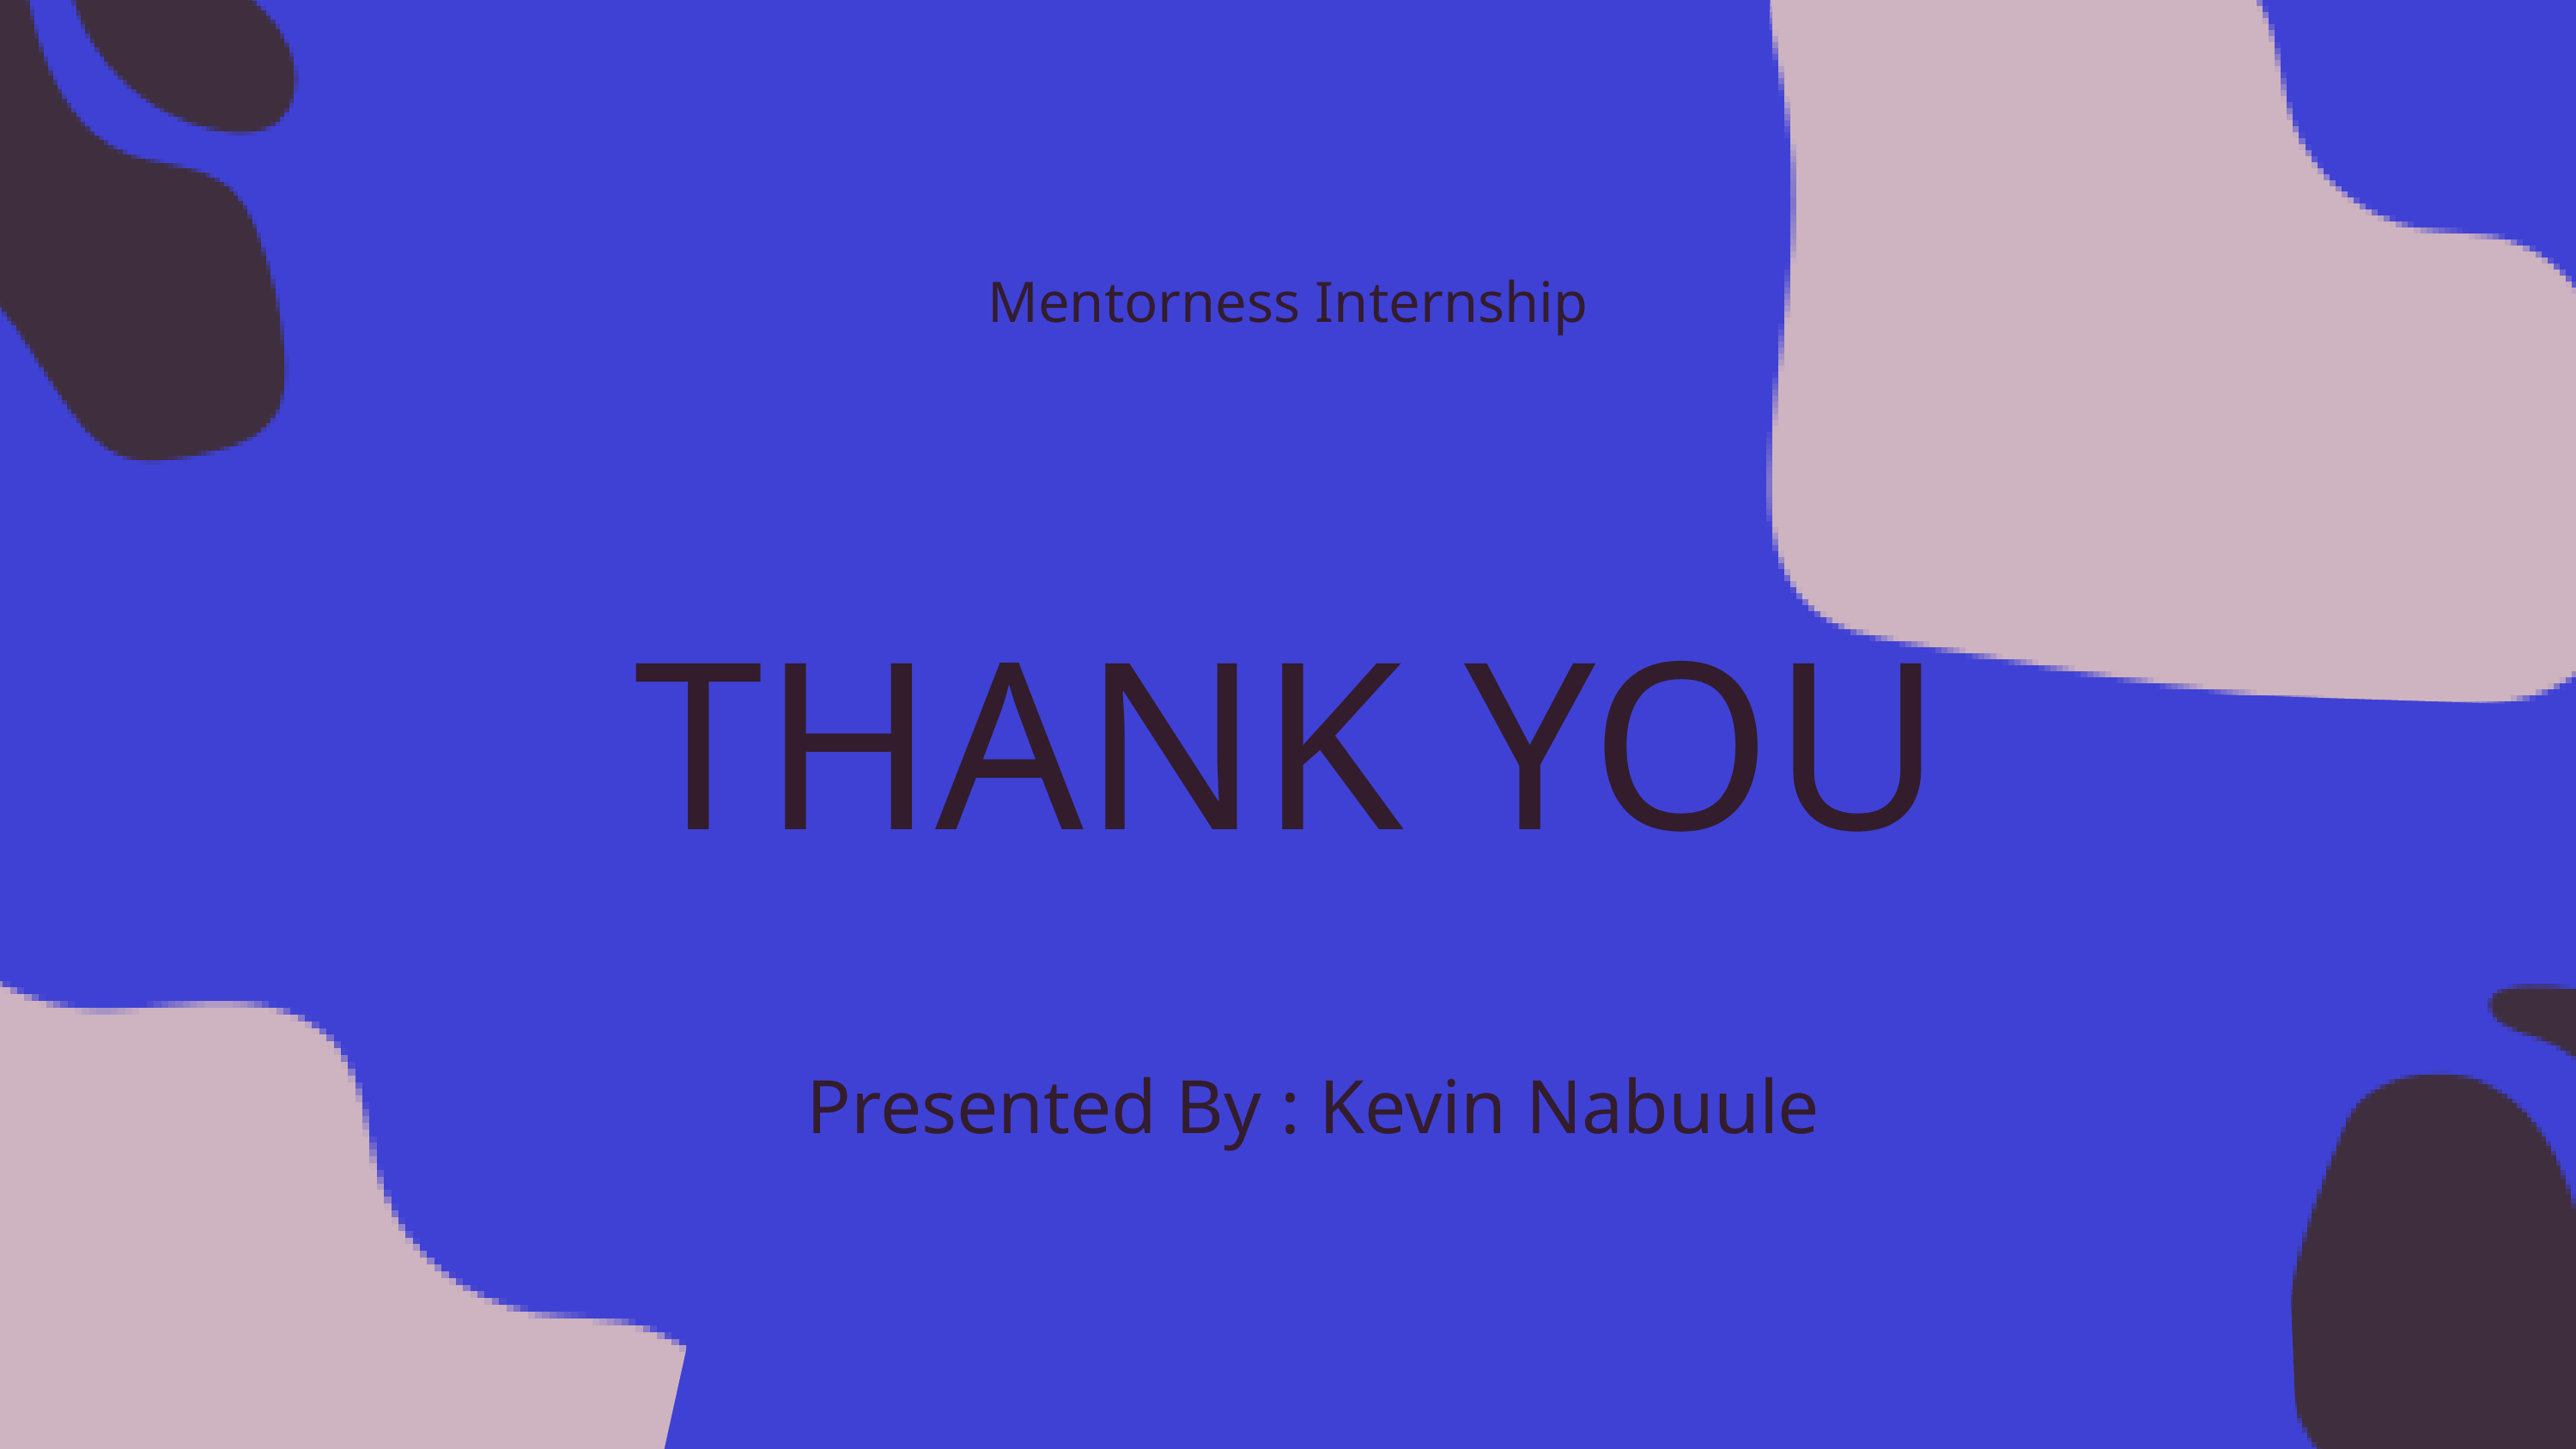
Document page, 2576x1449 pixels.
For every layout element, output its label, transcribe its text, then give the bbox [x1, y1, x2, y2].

text_box [0, 687, 794, 1449]
text_box Mentorness Internship [803, 255, 1762, 334]
text_box [0, 0, 299, 465]
text_box [2278, 980, 2576, 1449]
text_box [1748, 0, 2576, 706]
text_box Presented By : Kevin Nabuule [732, 1045, 2065, 1149]
text_box THANK YOU [391, 550, 2185, 876]
